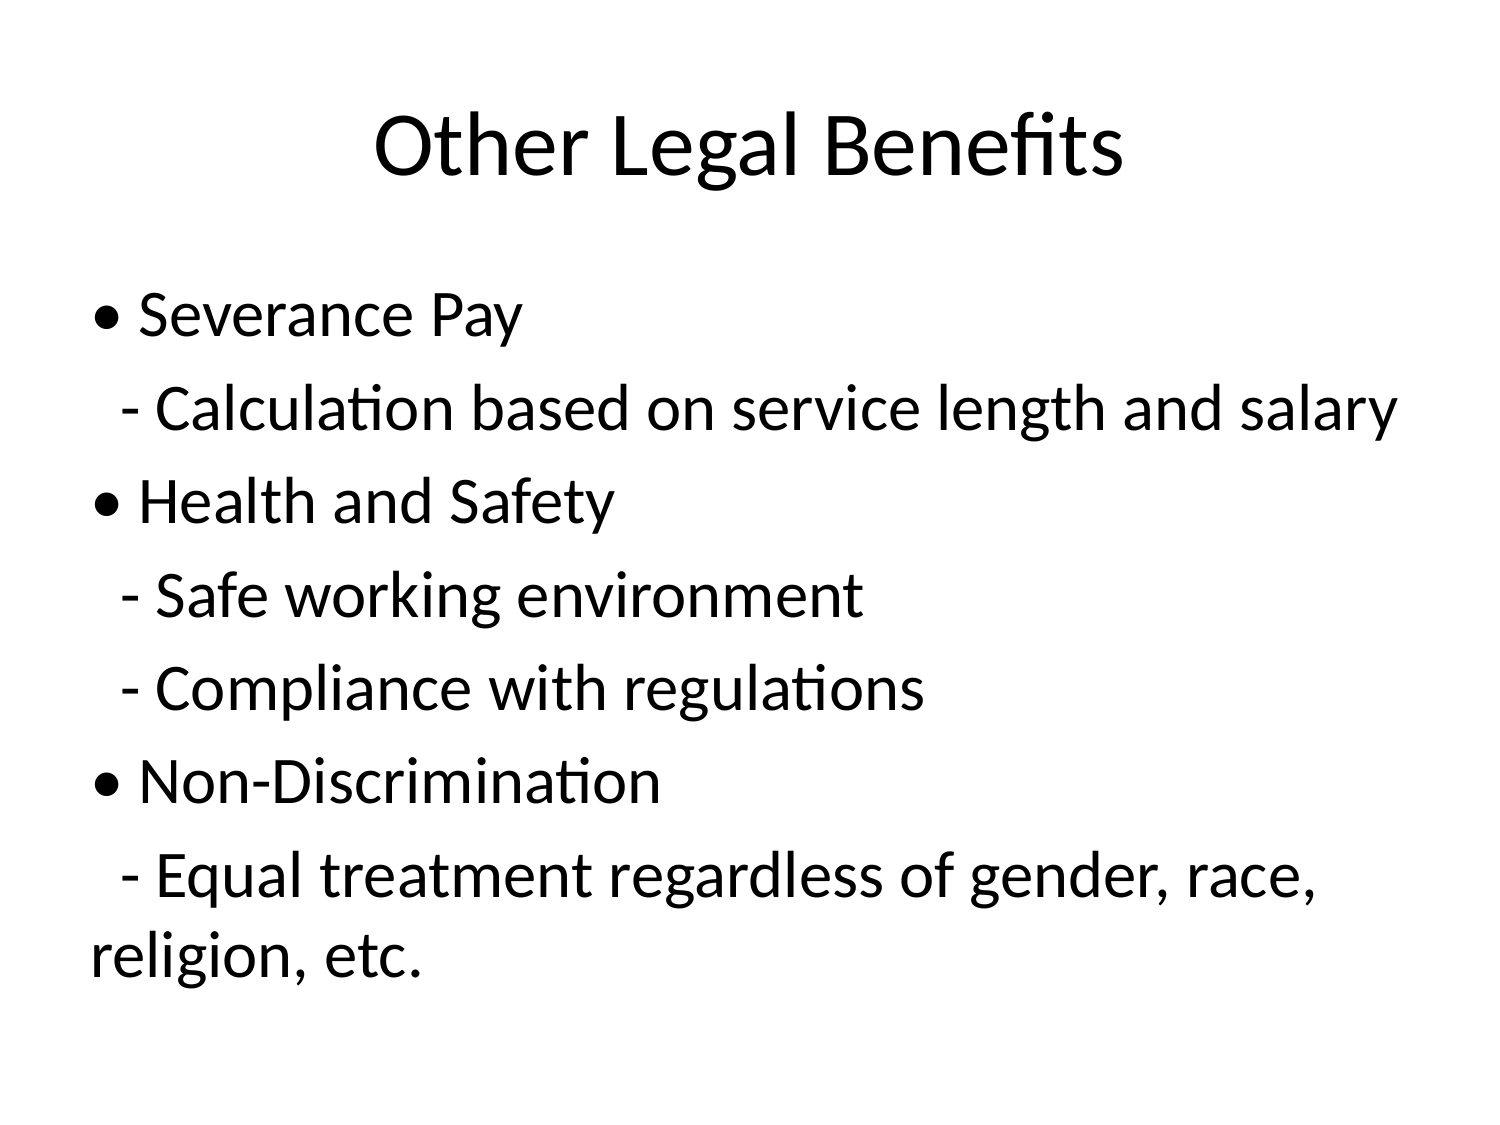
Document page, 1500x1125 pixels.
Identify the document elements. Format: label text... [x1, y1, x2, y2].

list • Severance Pay - Calculation based on service length and salary • Health and Safety - Safe working environment - Compliance with regulations • Non-Discrimination - Equal treatment regardless of gender, race, religion, etc. [75, 262, 1425, 1005]
title Other Legal Benefits [75, 45, 1425, 233]
